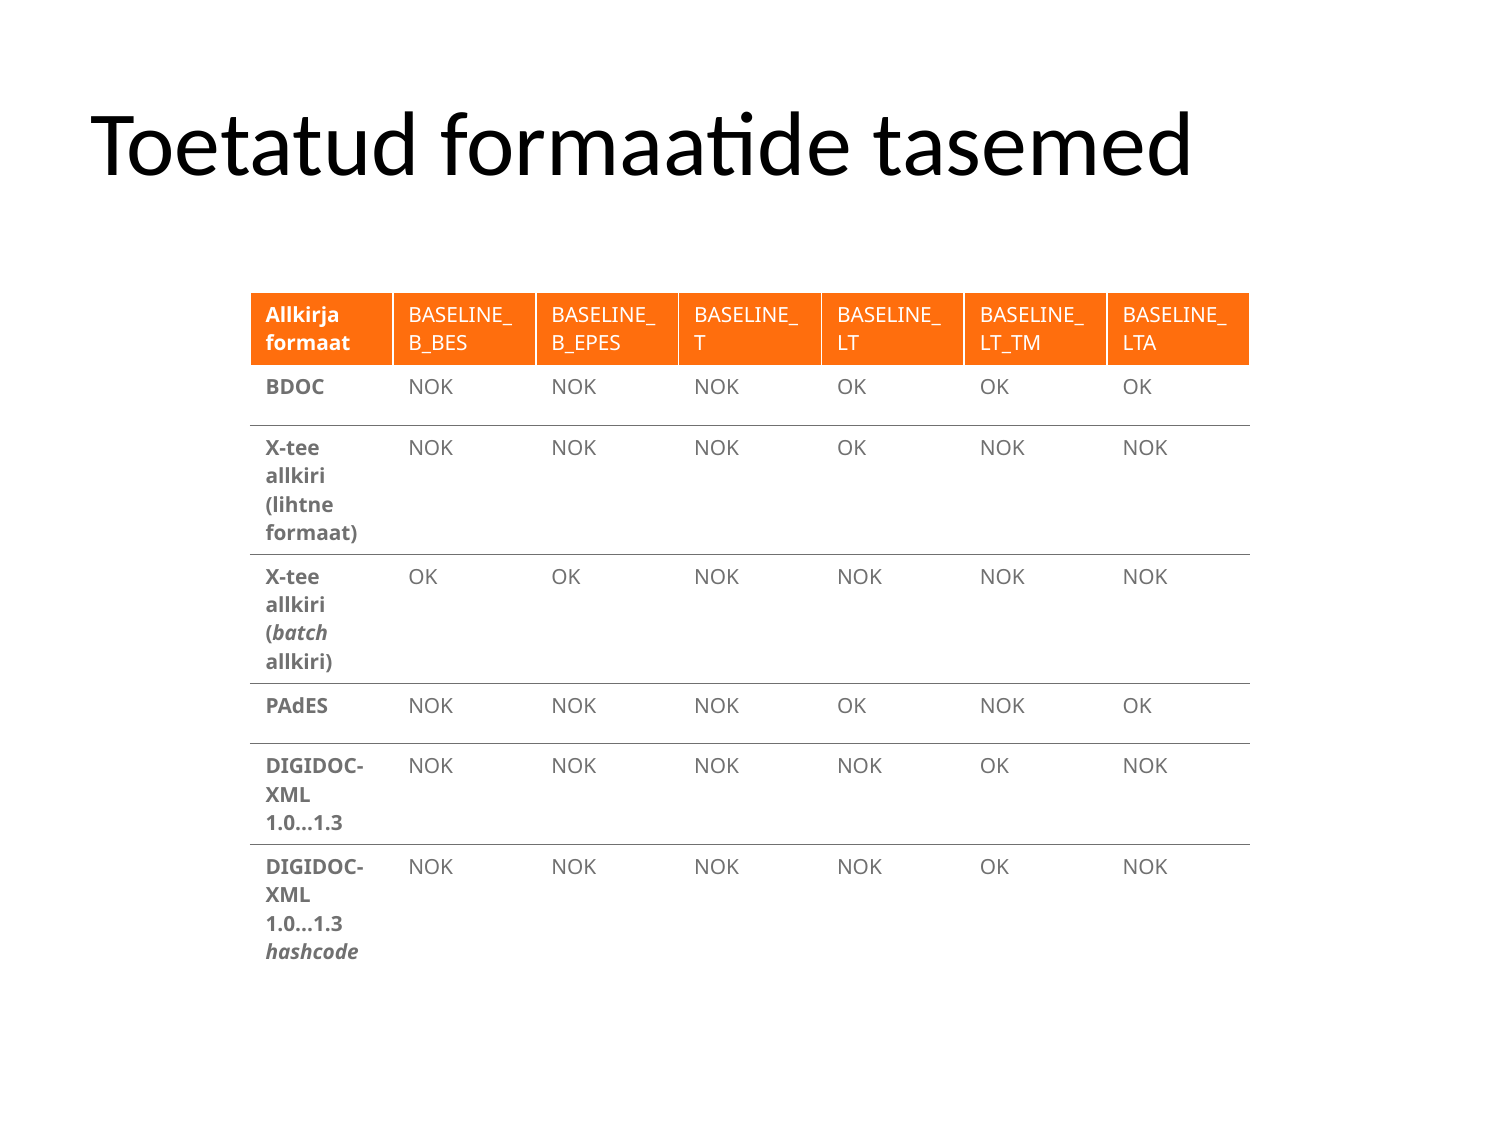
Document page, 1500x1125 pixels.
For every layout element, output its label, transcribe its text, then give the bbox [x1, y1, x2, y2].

table_cell NOK [821, 845, 964, 973]
table_cell OK [964, 845, 1107, 973]
table_cell NOK [536, 426, 679, 554]
table_cell NOK [536, 744, 679, 844]
table_cell NOK [679, 555, 821, 683]
table_header BASELINE_T [679, 293, 821, 365]
table_cell DIGIDOC-XML 1.0...1.3 [250, 744, 393, 844]
table_cell X-tee allkiri (lihtne formaat) [250, 426, 393, 554]
table_header BASELINE_LTA [1108, 293, 1249, 365]
table_cell NOK [679, 426, 821, 554]
table_cell NOK [964, 426, 1107, 554]
table_cell NOK [393, 365, 536, 425]
table_cell NOK [536, 845, 679, 973]
table_cell NOK [679, 365, 821, 425]
table_cell OK [964, 365, 1107, 425]
table_cell NOK [393, 845, 536, 973]
table_cell NOK [1107, 845, 1250, 973]
table_cell BDOC [250, 365, 393, 425]
table_cell NOK [679, 684, 821, 743]
table_cell OK [821, 684, 964, 743]
table_cell NOK [1107, 426, 1250, 554]
table_cell DIGIDOC-XML 1.0...1.3 hashcode [250, 845, 393, 973]
table_cell NOK [679, 744, 821, 844]
table_header BASELINE_LT [822, 293, 963, 365]
table_header Allkirja formaat [251, 293, 392, 365]
table_cell OK [536, 555, 679, 683]
table_cell NOK [679, 845, 821, 973]
table_cell OK [821, 426, 964, 554]
table_cell NOK [964, 684, 1107, 743]
table_cell NOK [536, 365, 679, 425]
table_cell X-tee allkiri (batch allkiri) [250, 555, 393, 683]
table_header BASELINE_B_EPES [537, 293, 678, 365]
table_cell NOK [964, 555, 1107, 683]
table_cell NOK [821, 555, 964, 683]
table_cell OK [393, 555, 536, 683]
table_header BASELINE_B_BES [394, 293, 535, 365]
table_cell OK [964, 744, 1107, 844]
table_cell PAdES [250, 684, 393, 743]
table_cell NOK [393, 426, 536, 554]
table_cell NOK [393, 744, 536, 844]
table_cell NOK [1107, 555, 1250, 683]
table_cell NOK [393, 684, 536, 743]
table_cell OK [1107, 684, 1250, 743]
title Toetatud formaatide tasemed [75, 45, 1425, 233]
table_header BASELINE_LT_TM [965, 293, 1106, 365]
table_cell OK [1107, 365, 1250, 425]
table_cell NOK [821, 744, 964, 844]
table_cell NOK [1107, 744, 1250, 844]
table_cell NOK [536, 684, 679, 743]
table_cell OK [821, 365, 964, 425]
